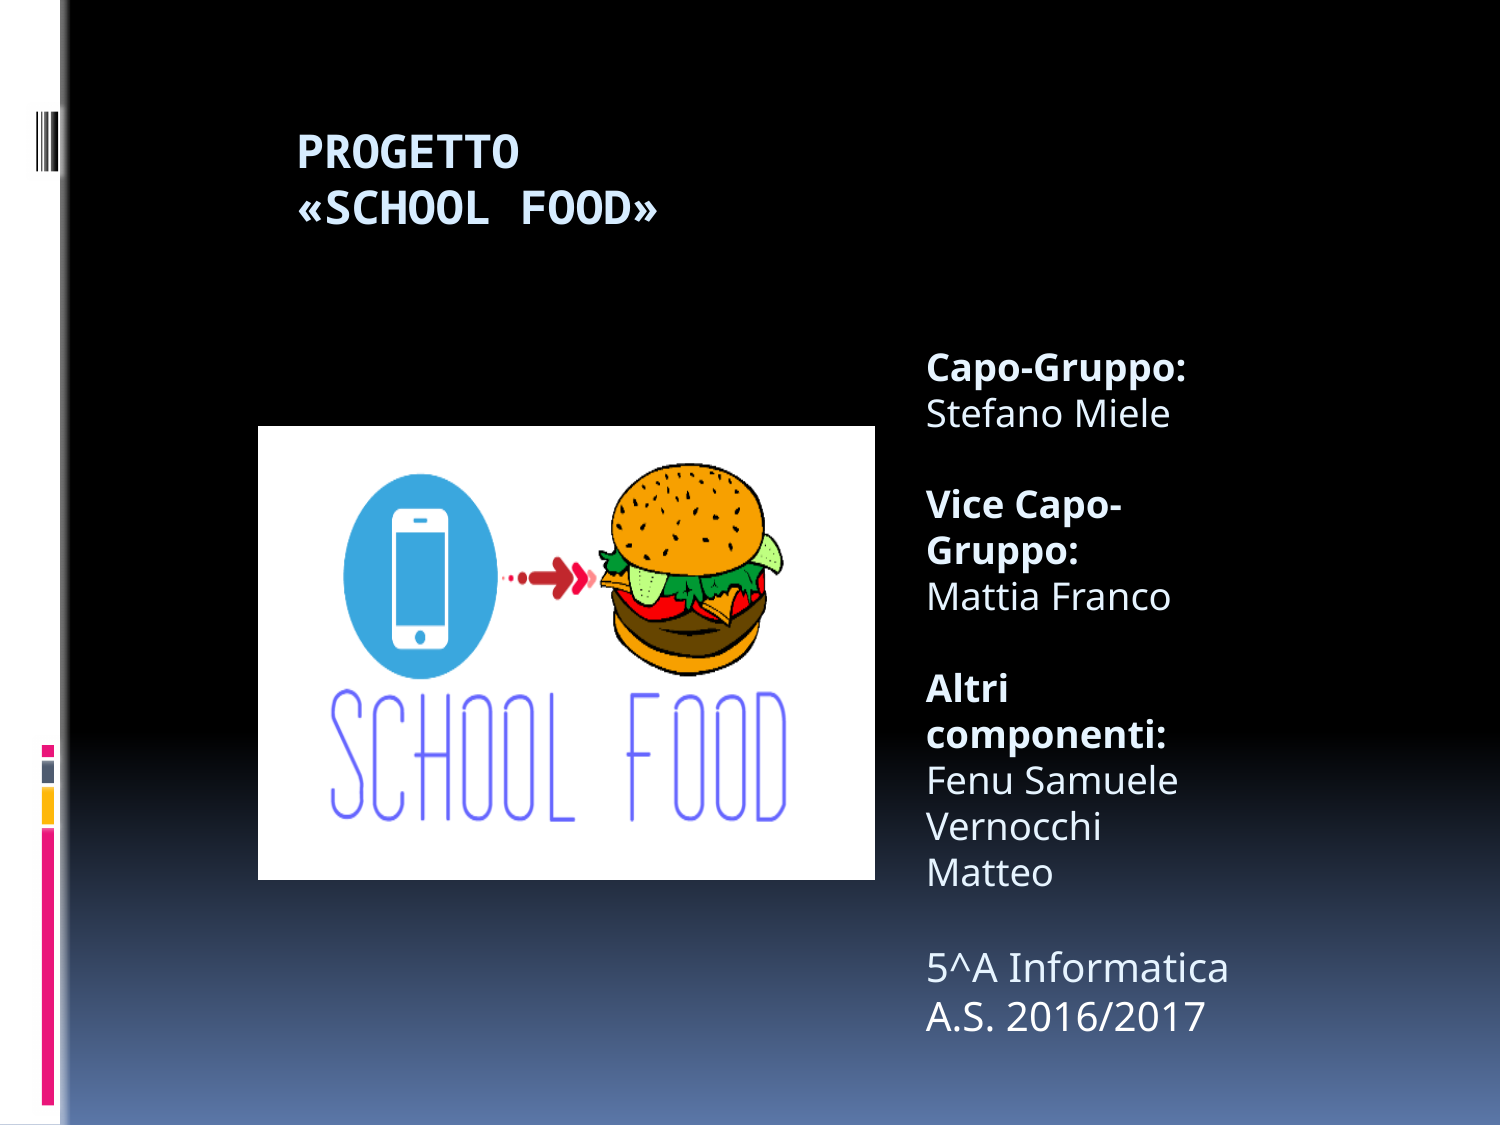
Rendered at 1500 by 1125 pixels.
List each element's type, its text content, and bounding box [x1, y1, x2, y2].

title Progetto «School food» [281, 114, 1274, 243]
picture [257, 425, 876, 881]
subtitle Capo-Gruppo: Stefano Miele Vice Capo-Gruppo: Mattia Franco Altri componenti: Fenu Samuele Vernocchi Matteo 5^A Informatica A.S. 2016/2017 [909, 255, 1246, 1047]
